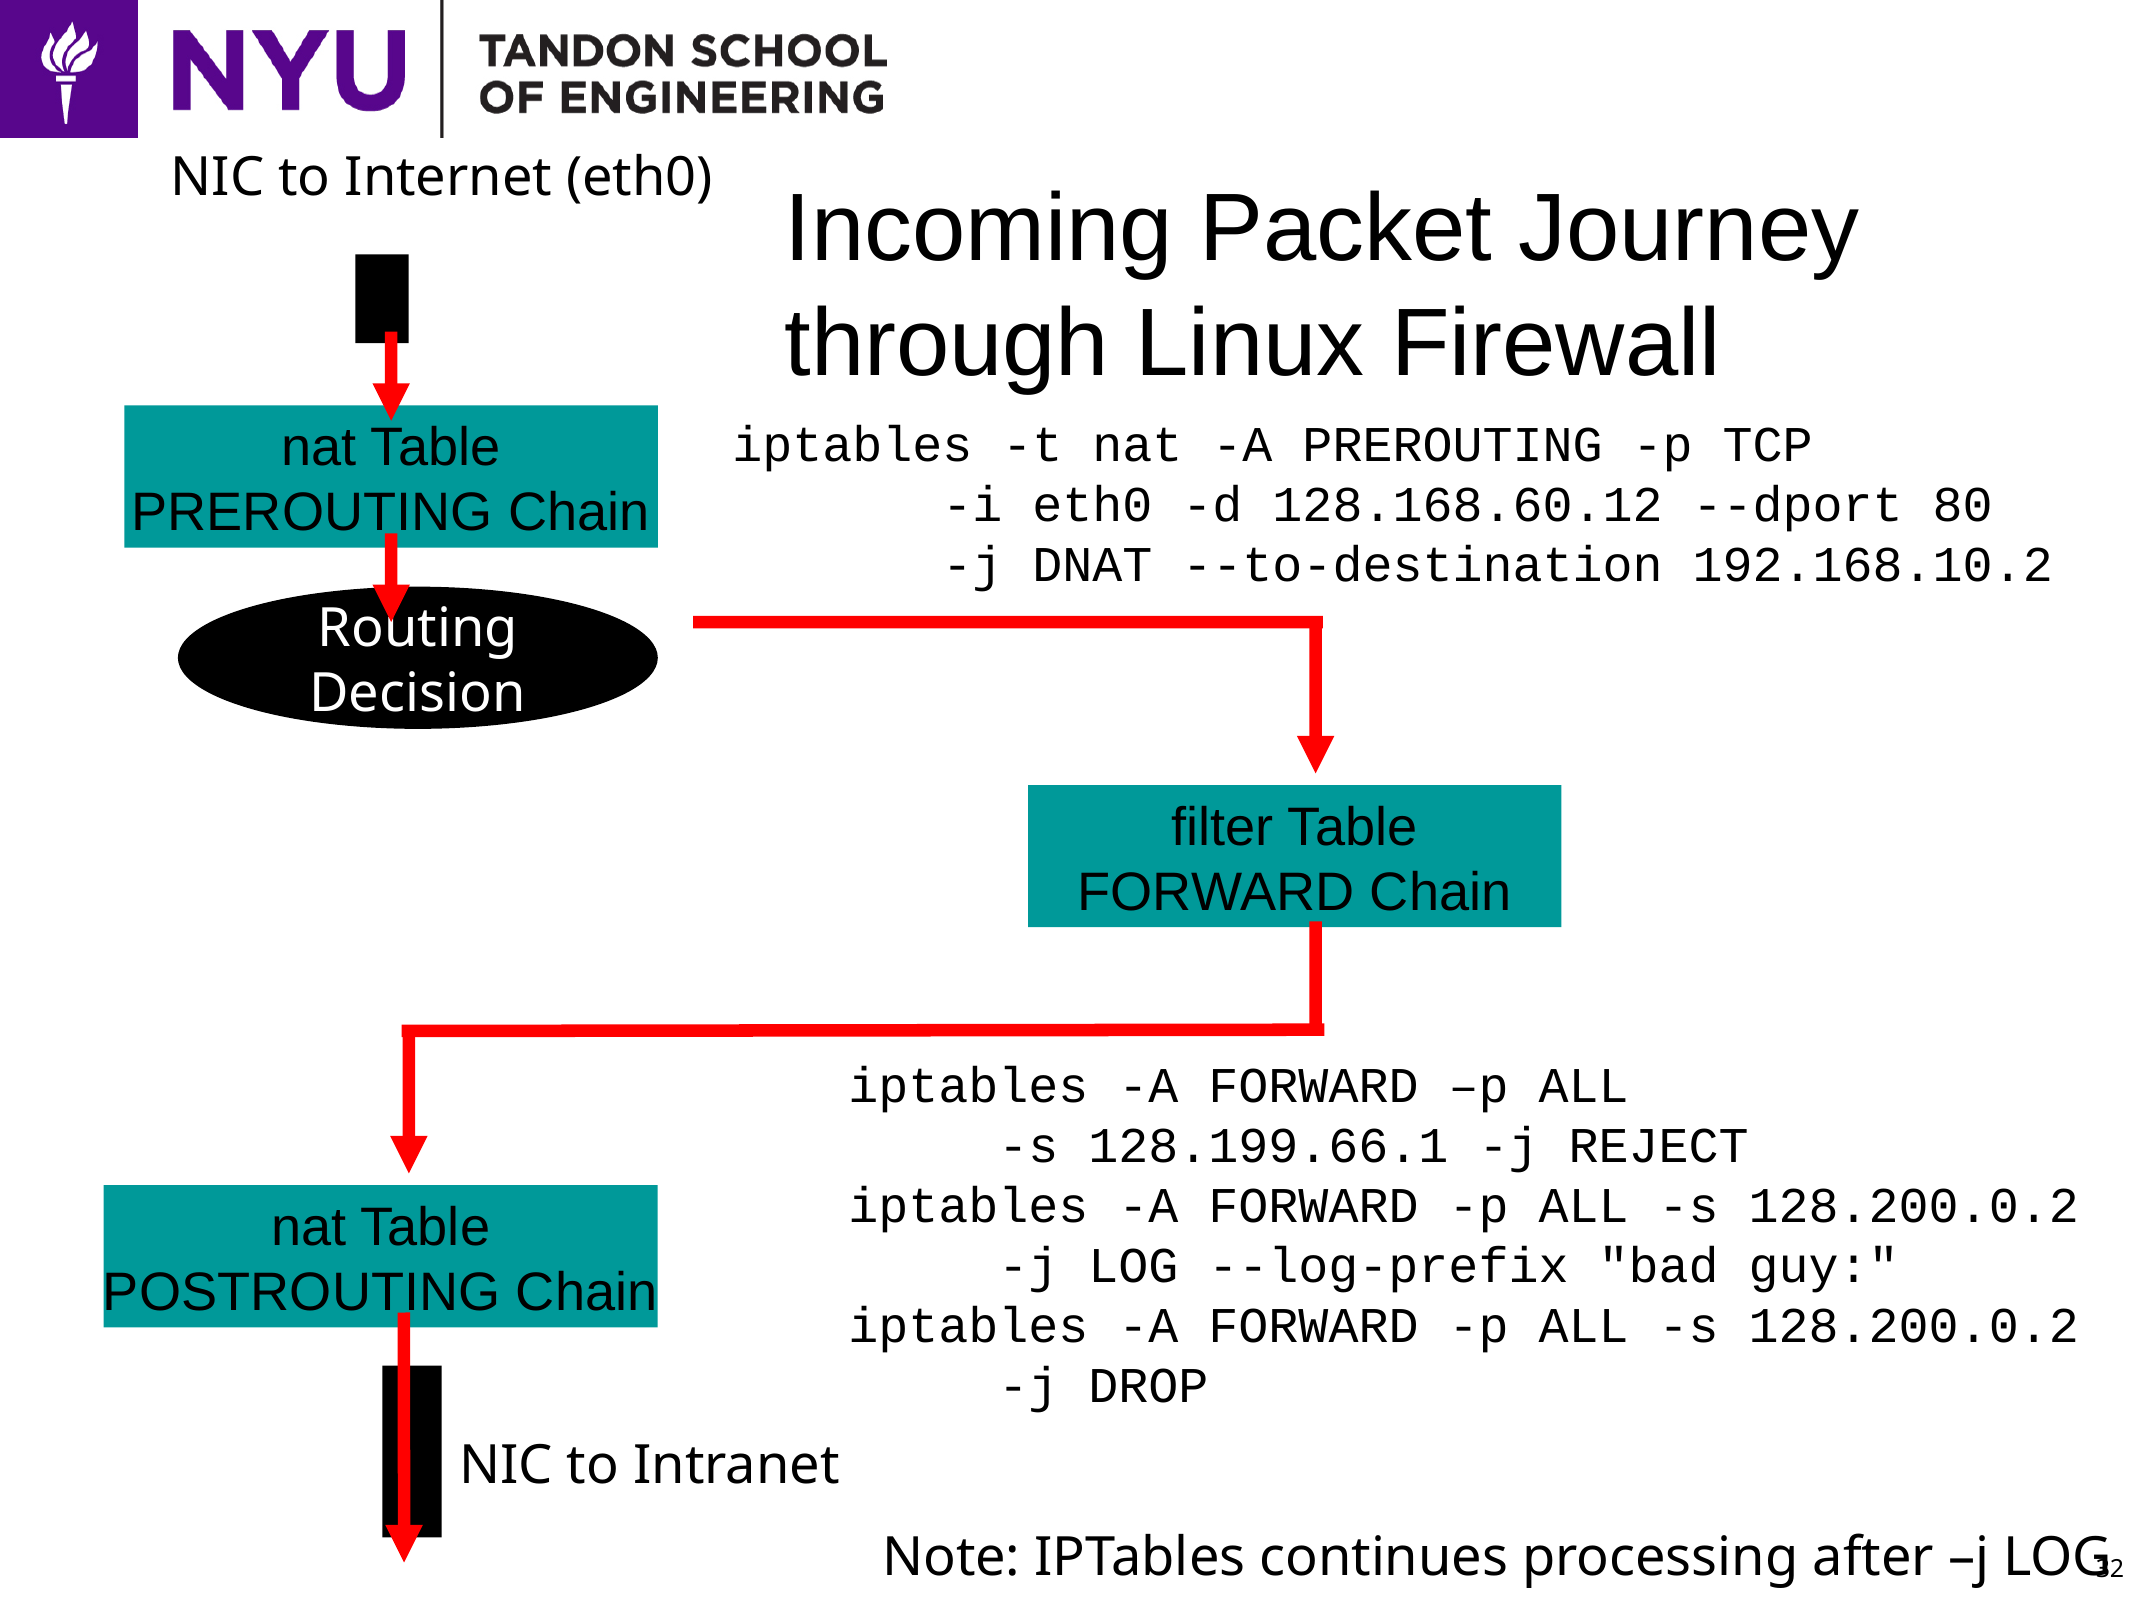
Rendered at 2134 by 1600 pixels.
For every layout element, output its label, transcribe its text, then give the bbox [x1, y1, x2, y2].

text_box Note: IPTables continues processing after –j LOG [860, 1510, 2134, 1597]
text_box NIC to Intranet [437, 1419, 862, 1506]
text_box Routing Decision [177, 586, 658, 729]
text_box iptables -A FORWARD –p ALL -s 128.199.66.1 -j REJECT iptables -A FORWARD -p ALL -s 128.200.0.2 -j LOG --log-prefix "bad guy:" iptables -A FORWARD -p ALL -s 128.200.0.2 -j DROP [827, 1041, 2117, 1484]
text_box [355, 254, 409, 344]
text_box [405, 1365, 442, 1538]
text_box iptables -t nat -A PREROUTING -p TCP -i eth0 -d 128.168.60.12 --dport 80 -j DNAT --to-destination 192.168.10.2 [710, 400, 2104, 602]
text_box NIC to Internet (eth0) [149, 130, 736, 217]
text_box [384, 331, 398, 421]
text_box nat Table PREROUTING Chain [124, 405, 658, 548]
text_box nat Table POSTROUTING Chain [103, 1185, 658, 1328]
text_box [397, 1312, 411, 1563]
title Incoming Packet Journey through Linux Firewall [776, 136, 2018, 400]
text_box [402, 1031, 416, 1174]
text_box [384, 533, 398, 623]
picture [0, 0, 887, 138]
text_box [1309, 623, 1322, 774]
text_box [382, 1365, 403, 1538]
text_box filter Table FORWARD Chain [1028, 785, 1562, 928]
